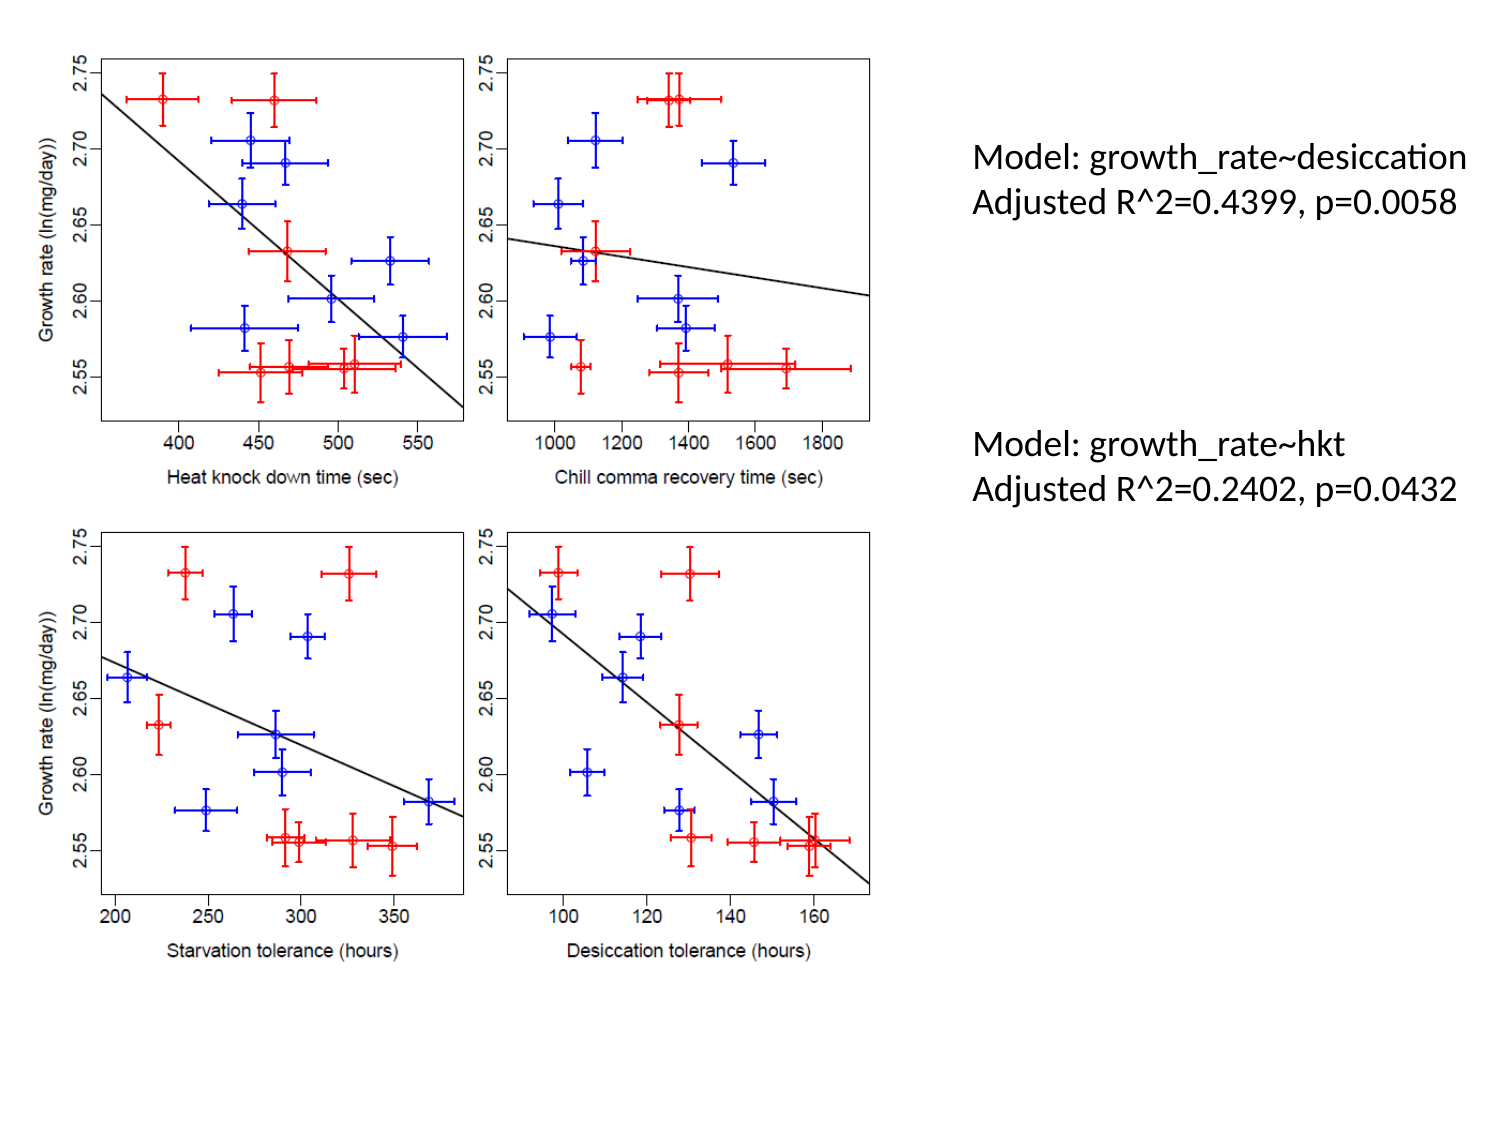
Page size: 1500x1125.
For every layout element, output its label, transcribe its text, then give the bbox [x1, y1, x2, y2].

picture [12, 37, 958, 983]
text_box Model: growth_rate~hkt Adjusted R^2=0.2402, p=0.0432 [962, 411, 1500, 562]
text_box Model: growth_rate~desiccation Adjusted R^2=0.4399, p=0.0058 [962, 124, 1500, 275]
